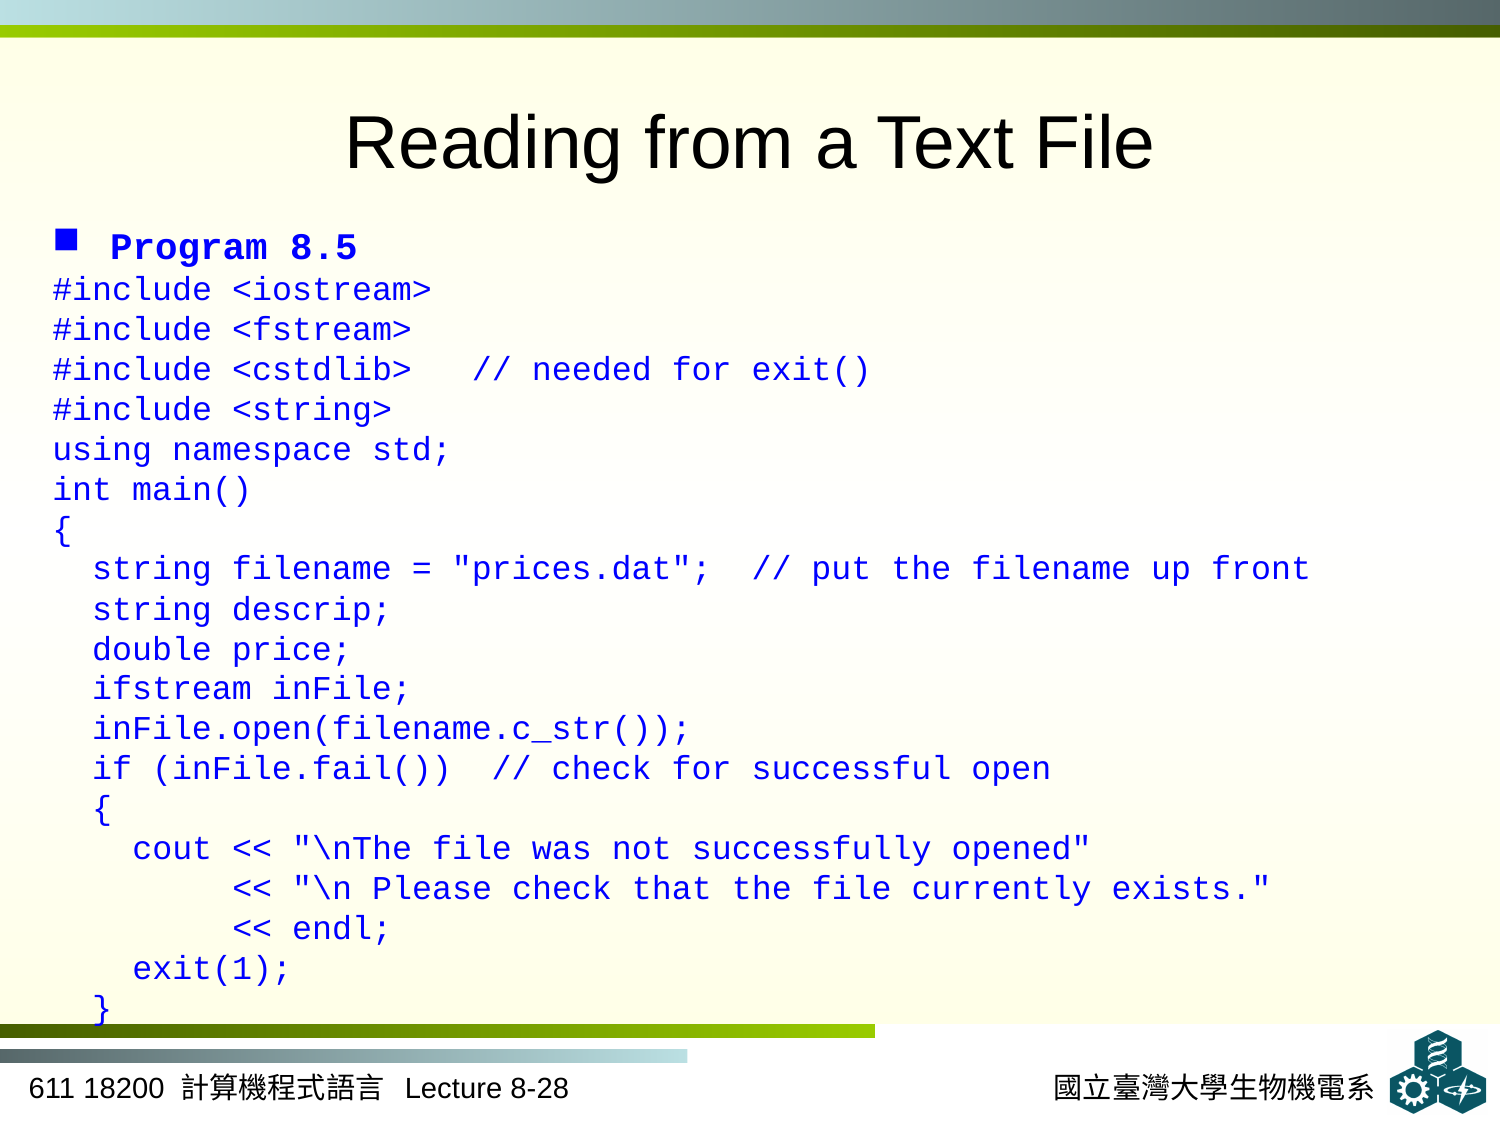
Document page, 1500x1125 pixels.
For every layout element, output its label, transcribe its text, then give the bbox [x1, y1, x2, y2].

title Reading from a Text File [74, 44, 1426, 214]
picture [1387, 1029, 1488, 1115]
text_box Program 8.5 #include <iostream> #include <fstream> #include <cstdlib> // needed for exit() #include <string> using namespace std; int main() { string filename = "prices.dat"; // put the filename up front string descrip; double price; ifstream inFile; inFile.open(filename.c_str()); if (inFile.fail()) // check for successful open { cout << "\nThe file was not successfully opened" << "\n Please check that the file currently exists." << endl; exit(1); } [37, 214, 1463, 1034]
